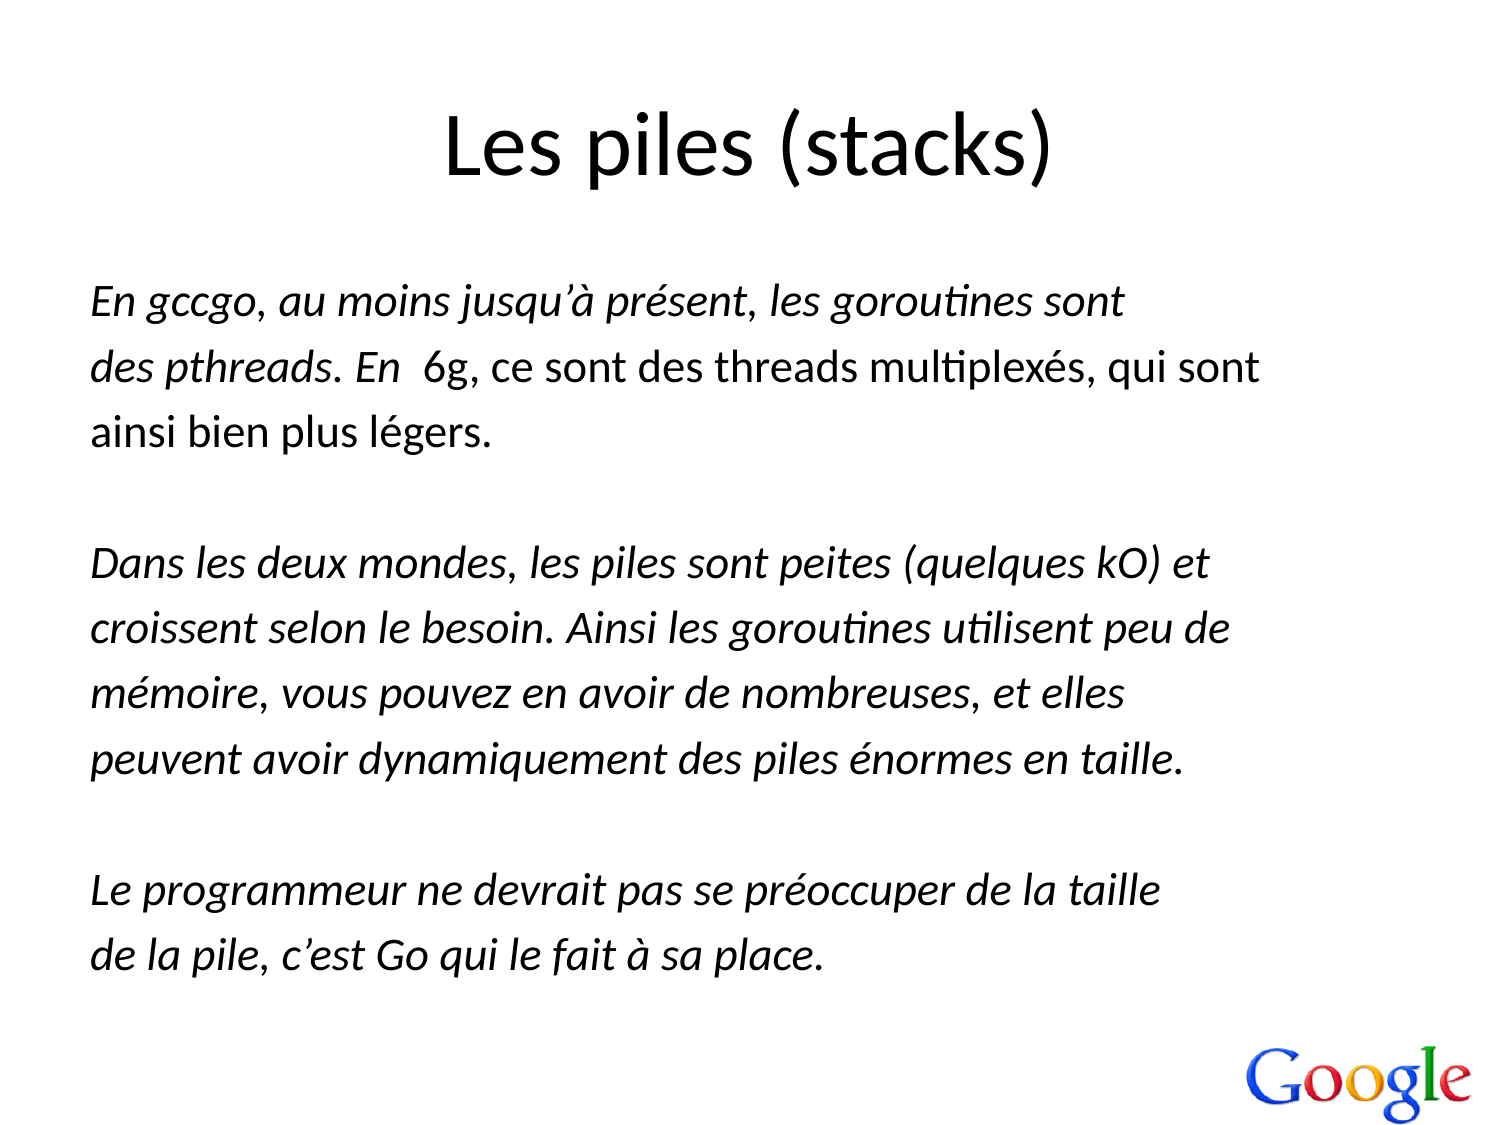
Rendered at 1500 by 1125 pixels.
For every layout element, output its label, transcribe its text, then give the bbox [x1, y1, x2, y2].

title Les piles (stacks) [75, 45, 1425, 233]
picture [1246, 1046, 1473, 1125]
list En gccgo, au moins jusqu’à présent, les goroutines sont des pthreads. En 6g, ce sont des threads multiplexés, qui sont ainsi bien plus légers. Dans les deux mondes, les piles sont peites (quelques kO) et croissent selon le besoin. Ainsi les goroutines utilisent peu de mémoire, vous pouvez en avoir de nombreuses, et elles peuvent avoir dynamiquement des piles énormes en taille. Le programmeur ne devrait pas se préoccuper de la taille de la pile, c’est Go qui le fait à sa place. [75, 262, 1425, 1005]
